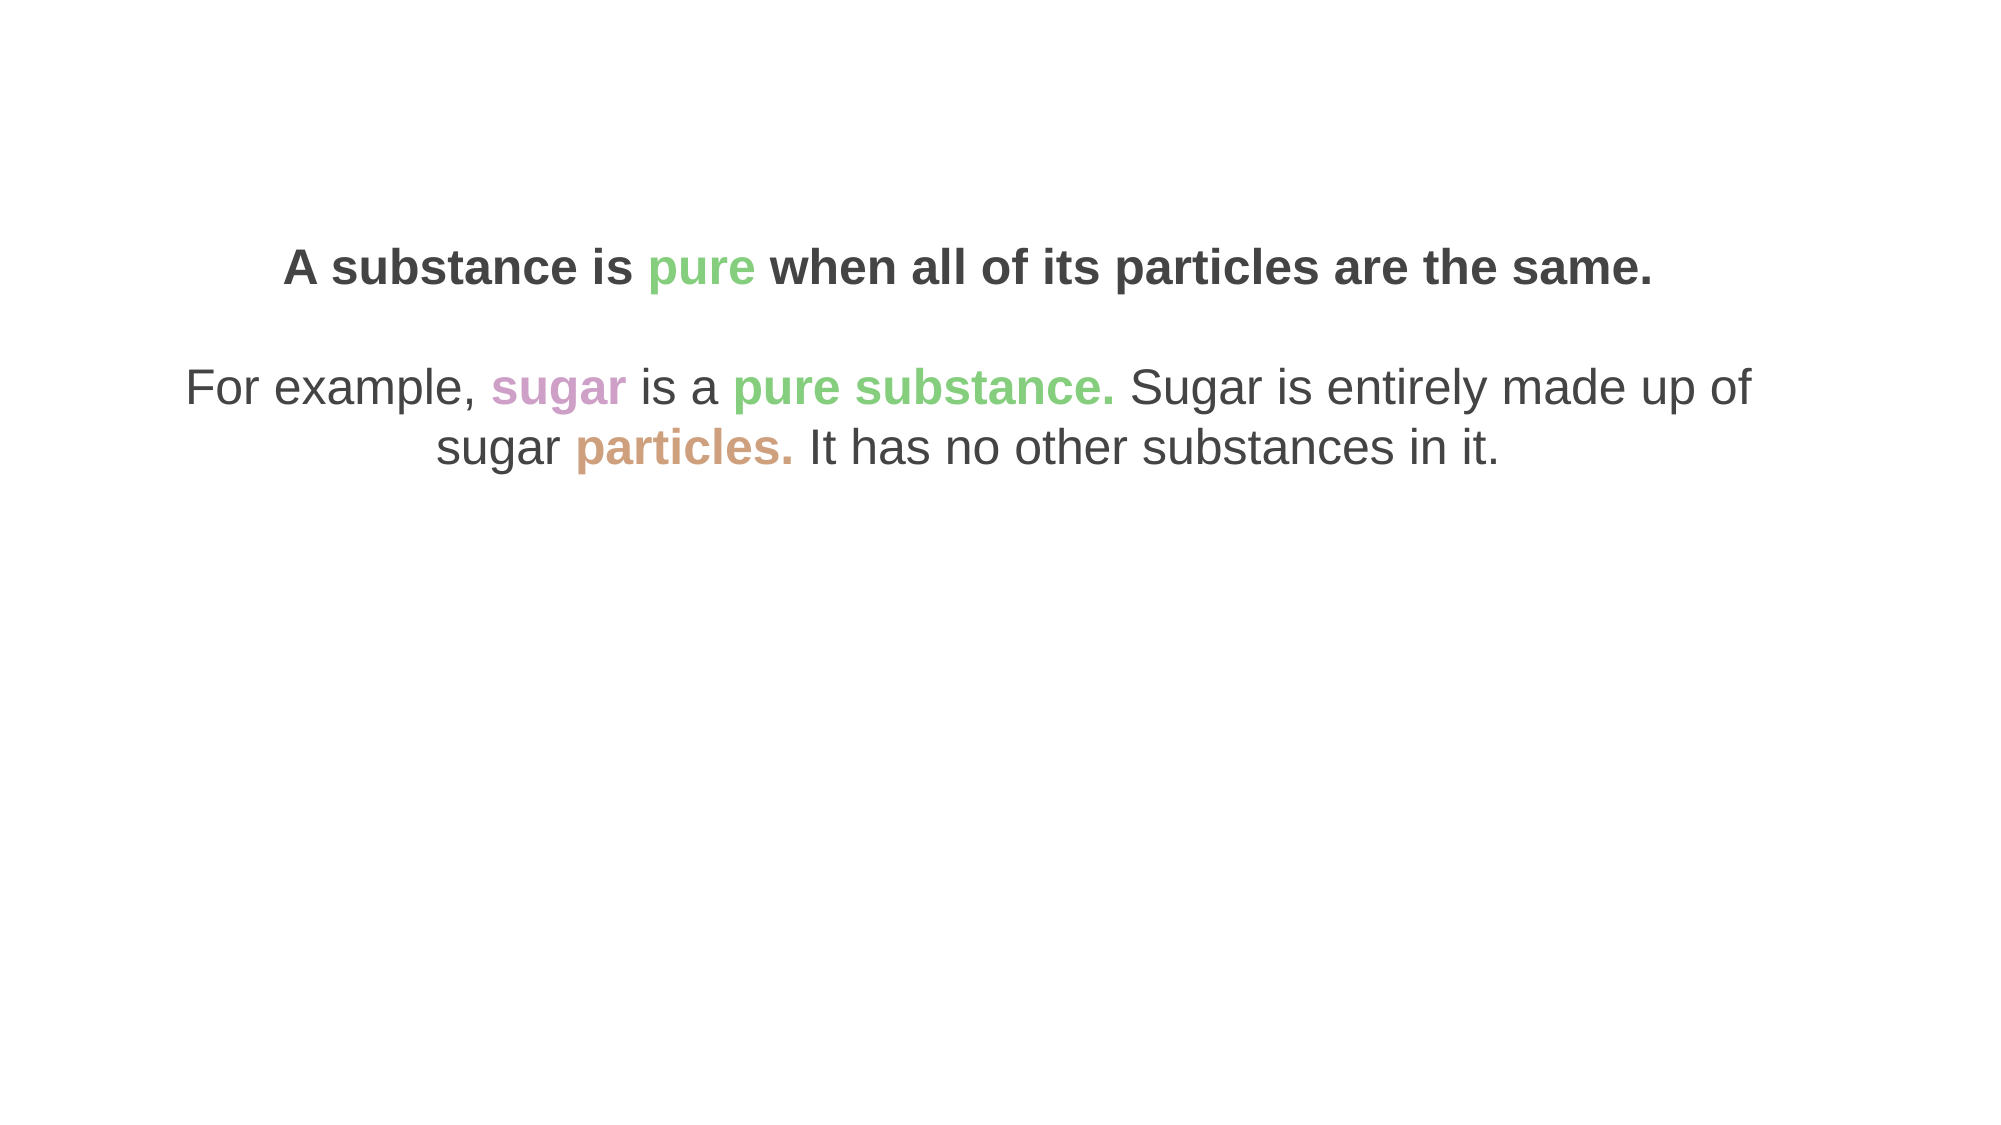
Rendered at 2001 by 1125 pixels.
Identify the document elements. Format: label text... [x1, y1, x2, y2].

text_box A substance is pure when all of its particles are the same. For example, sugar is a pure substance. Sugar is entirely made up of sugar particles. It has no other substances in it. [28, 227, 1909, 527]
